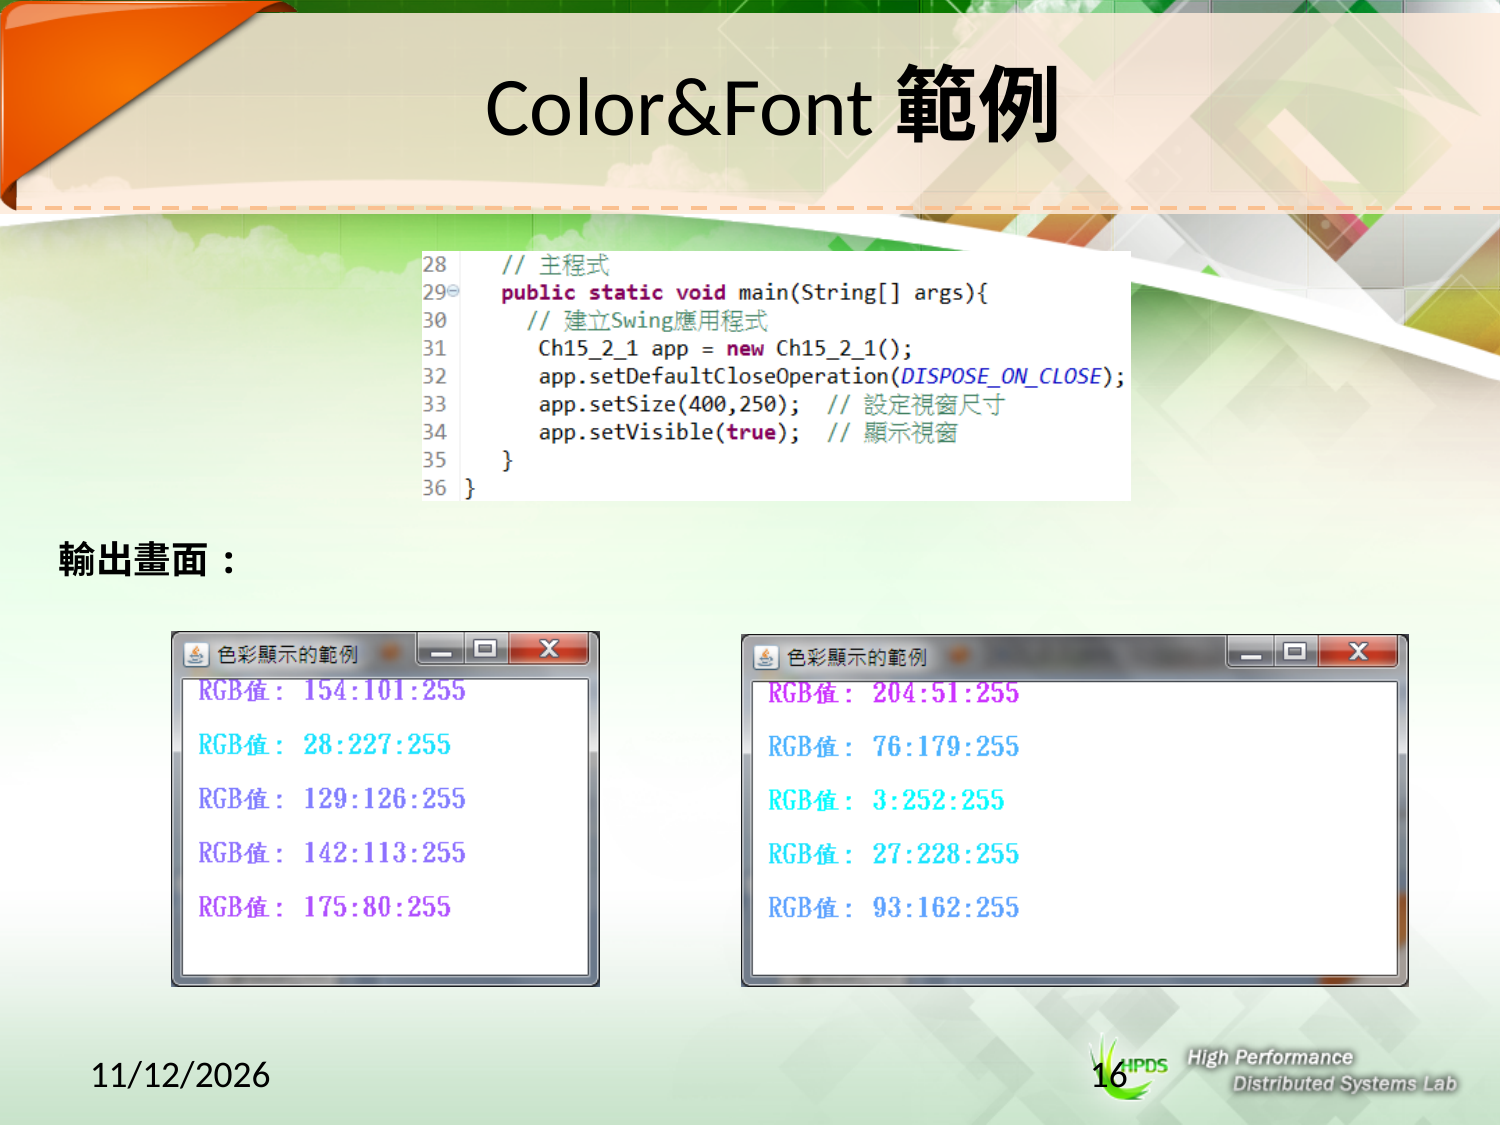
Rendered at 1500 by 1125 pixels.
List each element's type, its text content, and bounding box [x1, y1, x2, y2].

picture [0, 0, 1500, 1125]
text_box Color&Font範例 [312, 44, 1435, 160]
text_box [312, 11, 1500, 207]
text_box 輸出畫面: [43, 528, 255, 589]
slide_number 16 [1074, 1042, 1425, 1103]
text_box [100, 220, 1458, 764]
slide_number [75, 1042, 425, 1103]
